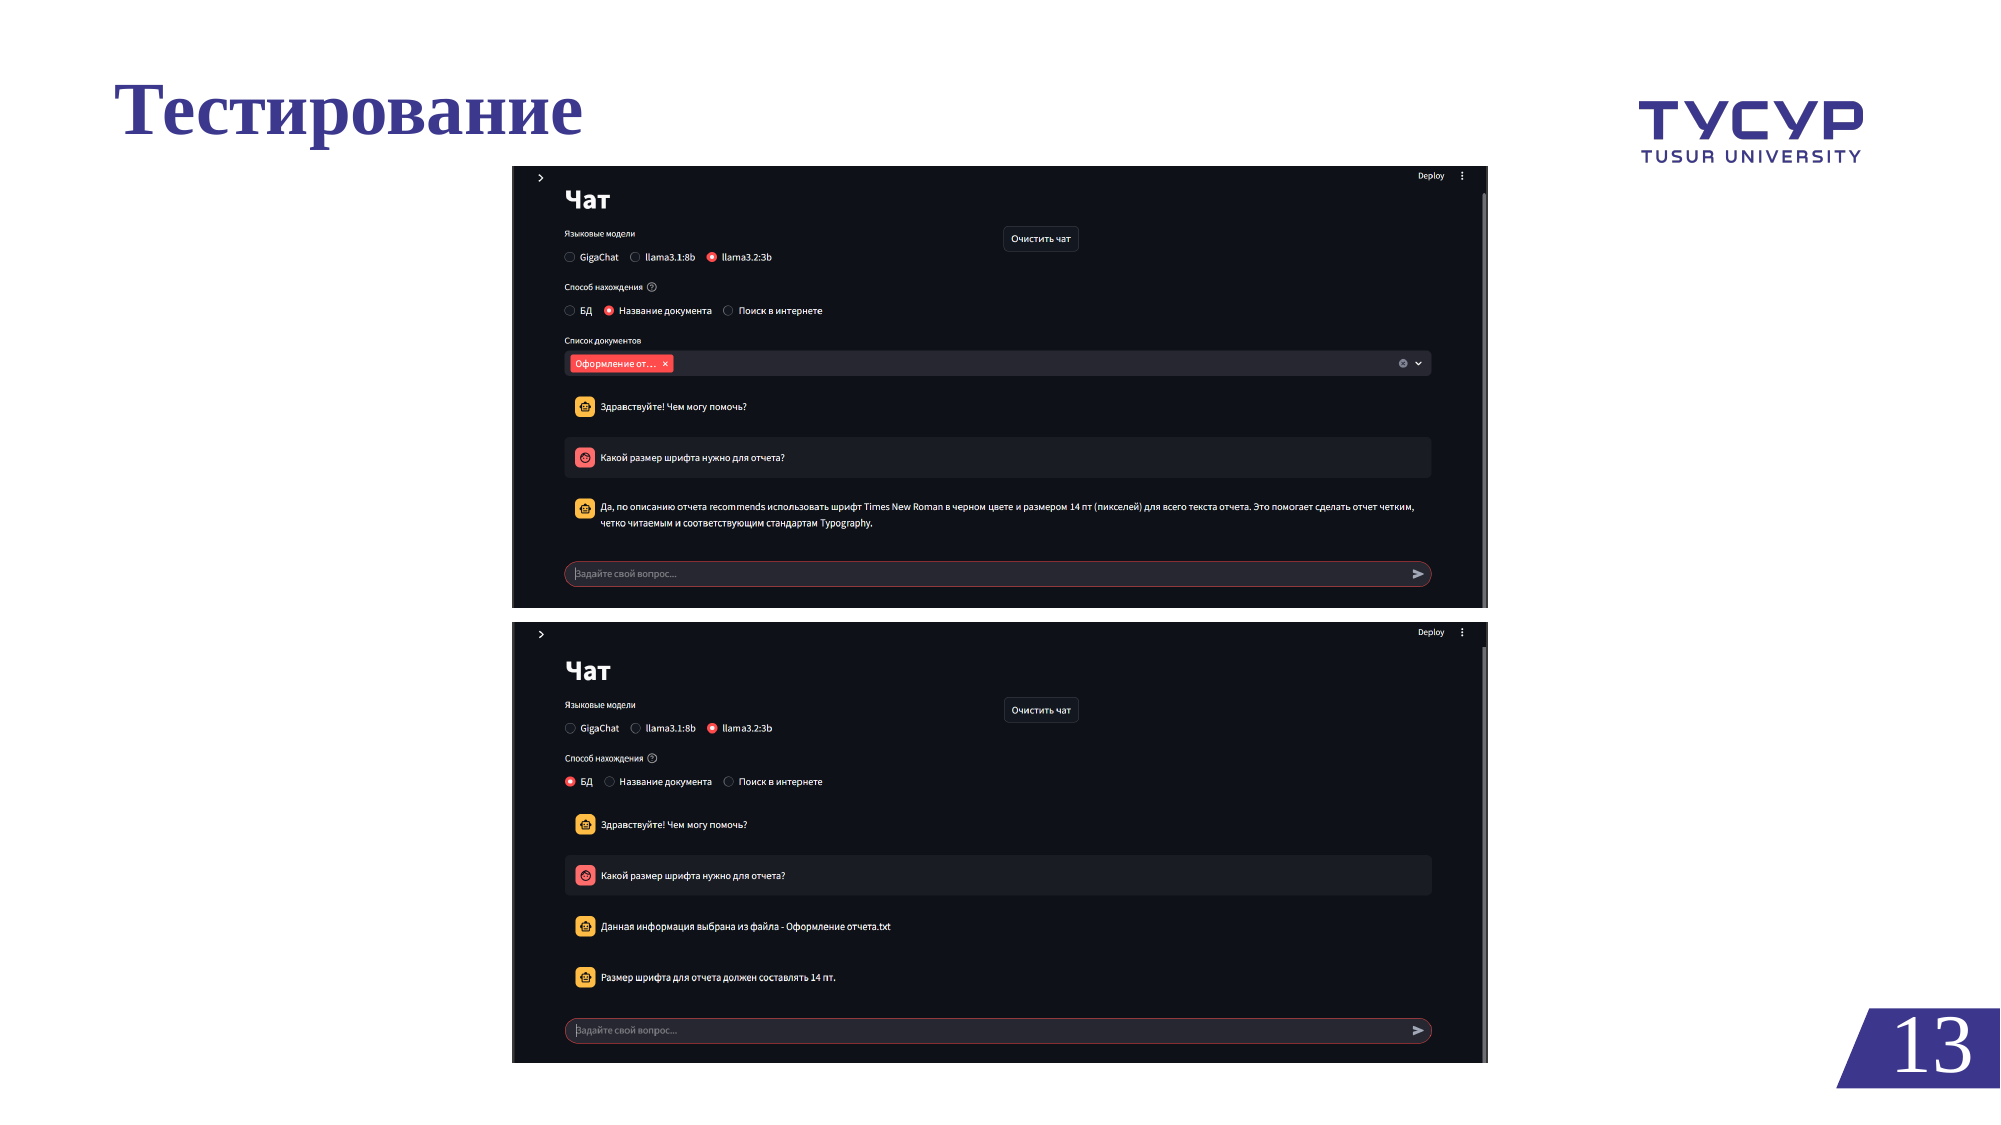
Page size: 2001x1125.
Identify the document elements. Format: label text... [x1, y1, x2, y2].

picture [512, 622, 1488, 1063]
title Тестирование [99, 62, 1183, 167]
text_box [1797, 1008, 2000, 1089]
picture [1639, 101, 1863, 163]
picture [512, 166, 1488, 608]
